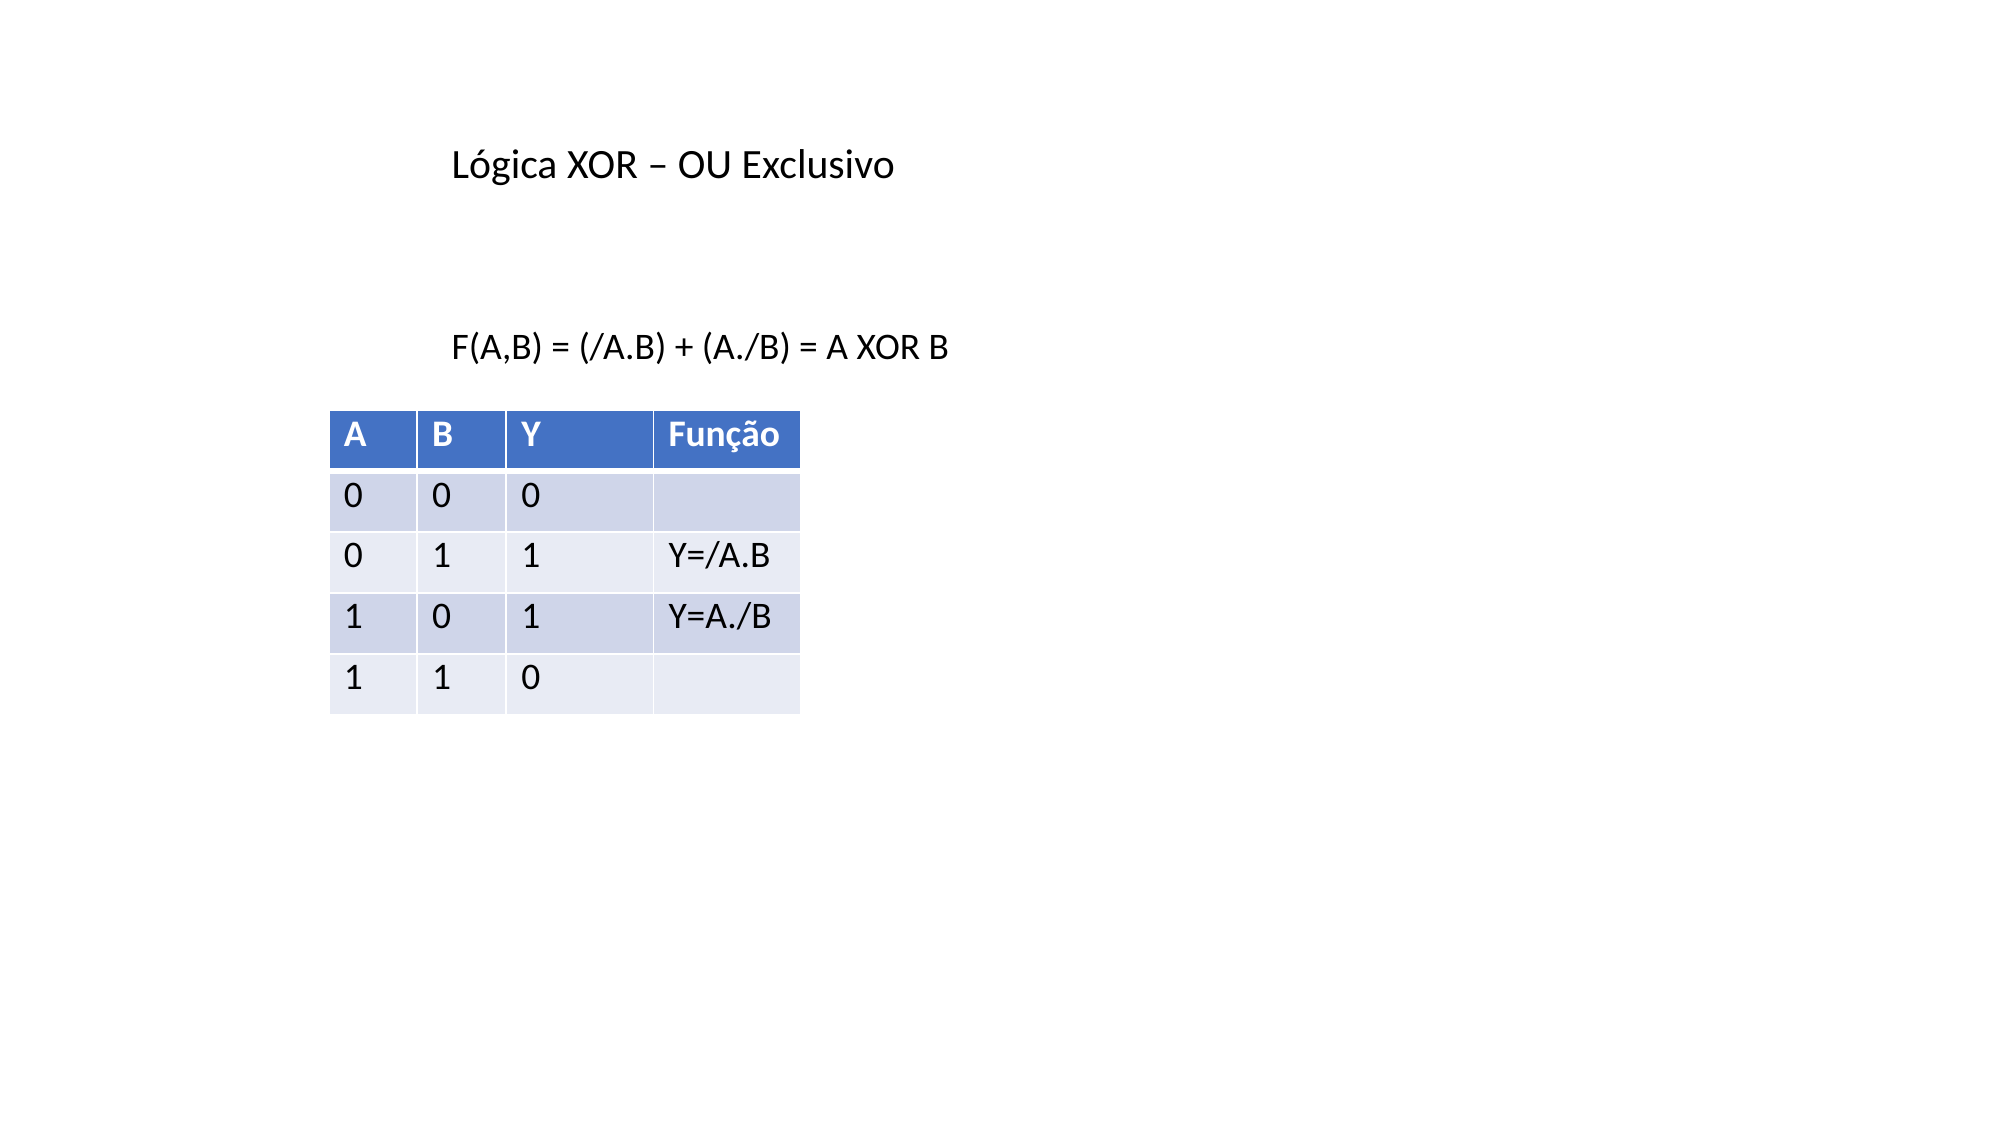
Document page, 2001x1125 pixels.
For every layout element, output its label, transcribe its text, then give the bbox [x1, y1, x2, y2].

table_cell Y=/A.B [654, 533, 800, 592]
table_cell Y=A./B [654, 594, 800, 653]
table_header Y [507, 411, 653, 468]
table_cell 0 [330, 474, 416, 531]
text_box Lógica XOR – OU Exclusivo F(A,B) = (/A.B) + (A./B) = A XOR B [436, 129, 1415, 780]
table_cell 1 [418, 533, 505, 592]
table_cell 0 [507, 474, 653, 531]
table_cell [654, 474, 800, 531]
table_cell [654, 655, 800, 714]
table_cell 0 [418, 594, 505, 653]
table_cell 1 [330, 594, 416, 653]
table_cell 0 [330, 533, 416, 592]
table_cell 1 [507, 533, 653, 592]
table_cell 0 [418, 474, 505, 531]
table_cell 1 [418, 655, 505, 714]
table_cell 1 [330, 655, 416, 714]
table_header B [418, 411, 505, 468]
table_header Função [654, 411, 800, 468]
table_cell 0 [507, 655, 653, 714]
table_cell 1 [507, 594, 653, 653]
table_header A [330, 411, 416, 468]
